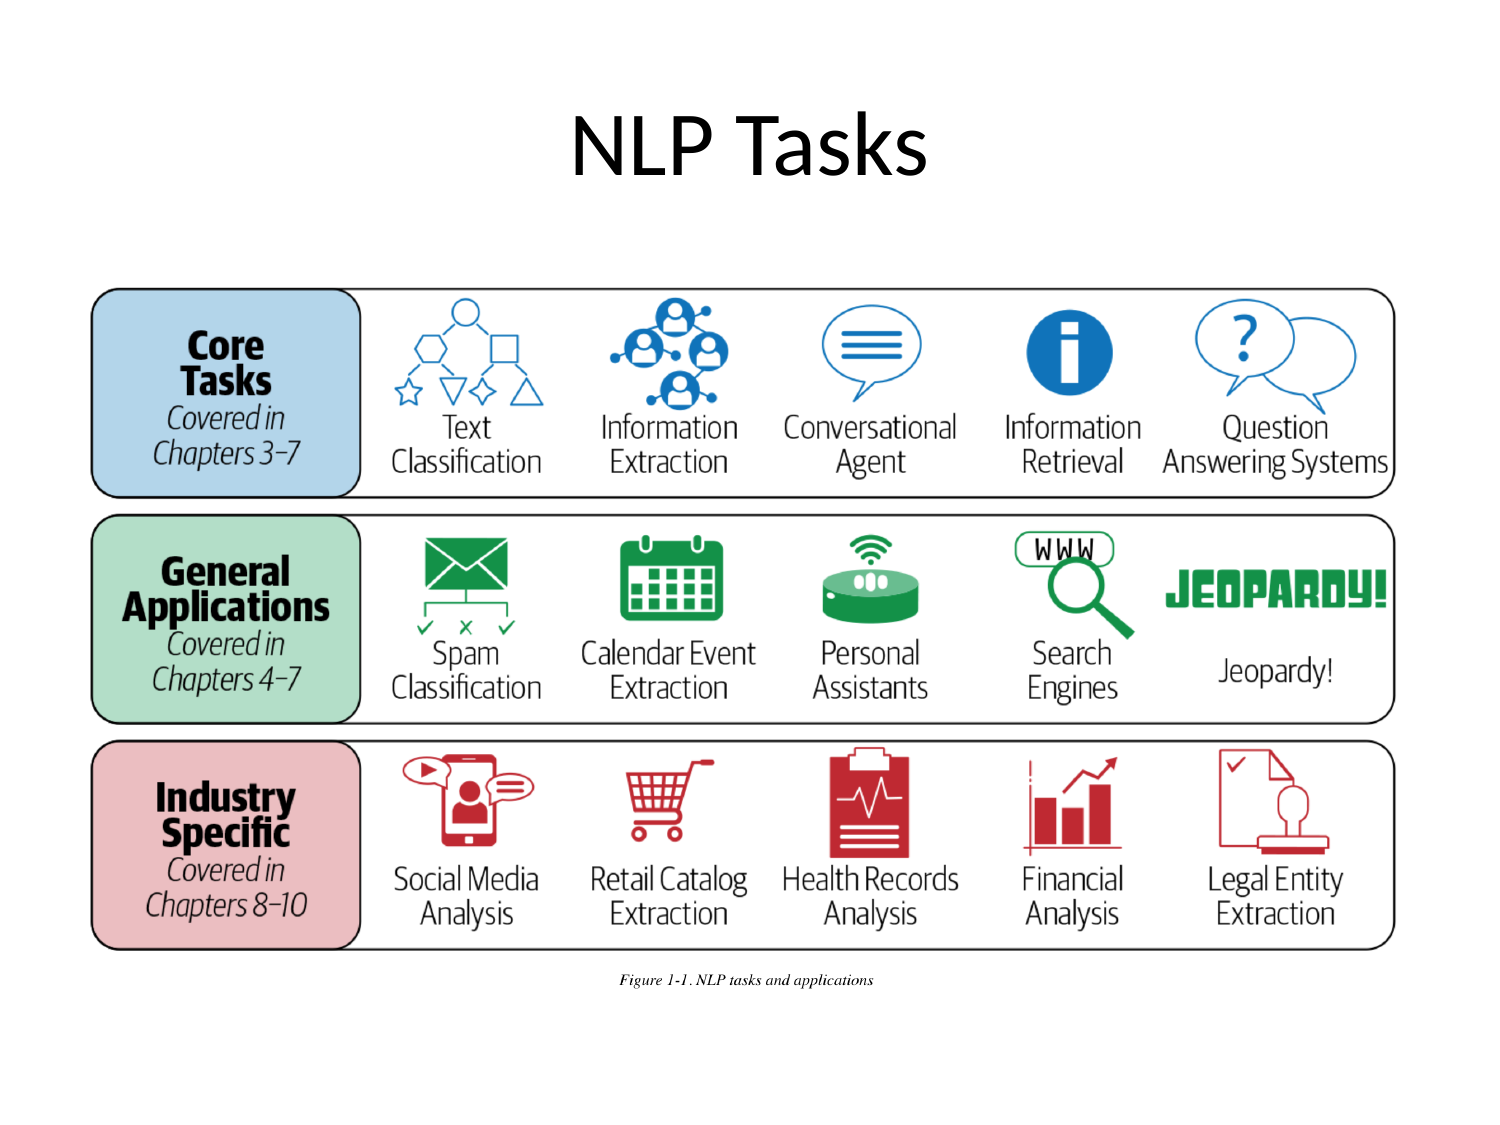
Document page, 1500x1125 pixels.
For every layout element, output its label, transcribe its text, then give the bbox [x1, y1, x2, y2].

title NLP Tasks [75, 45, 1425, 233]
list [74, 262, 1426, 1006]
